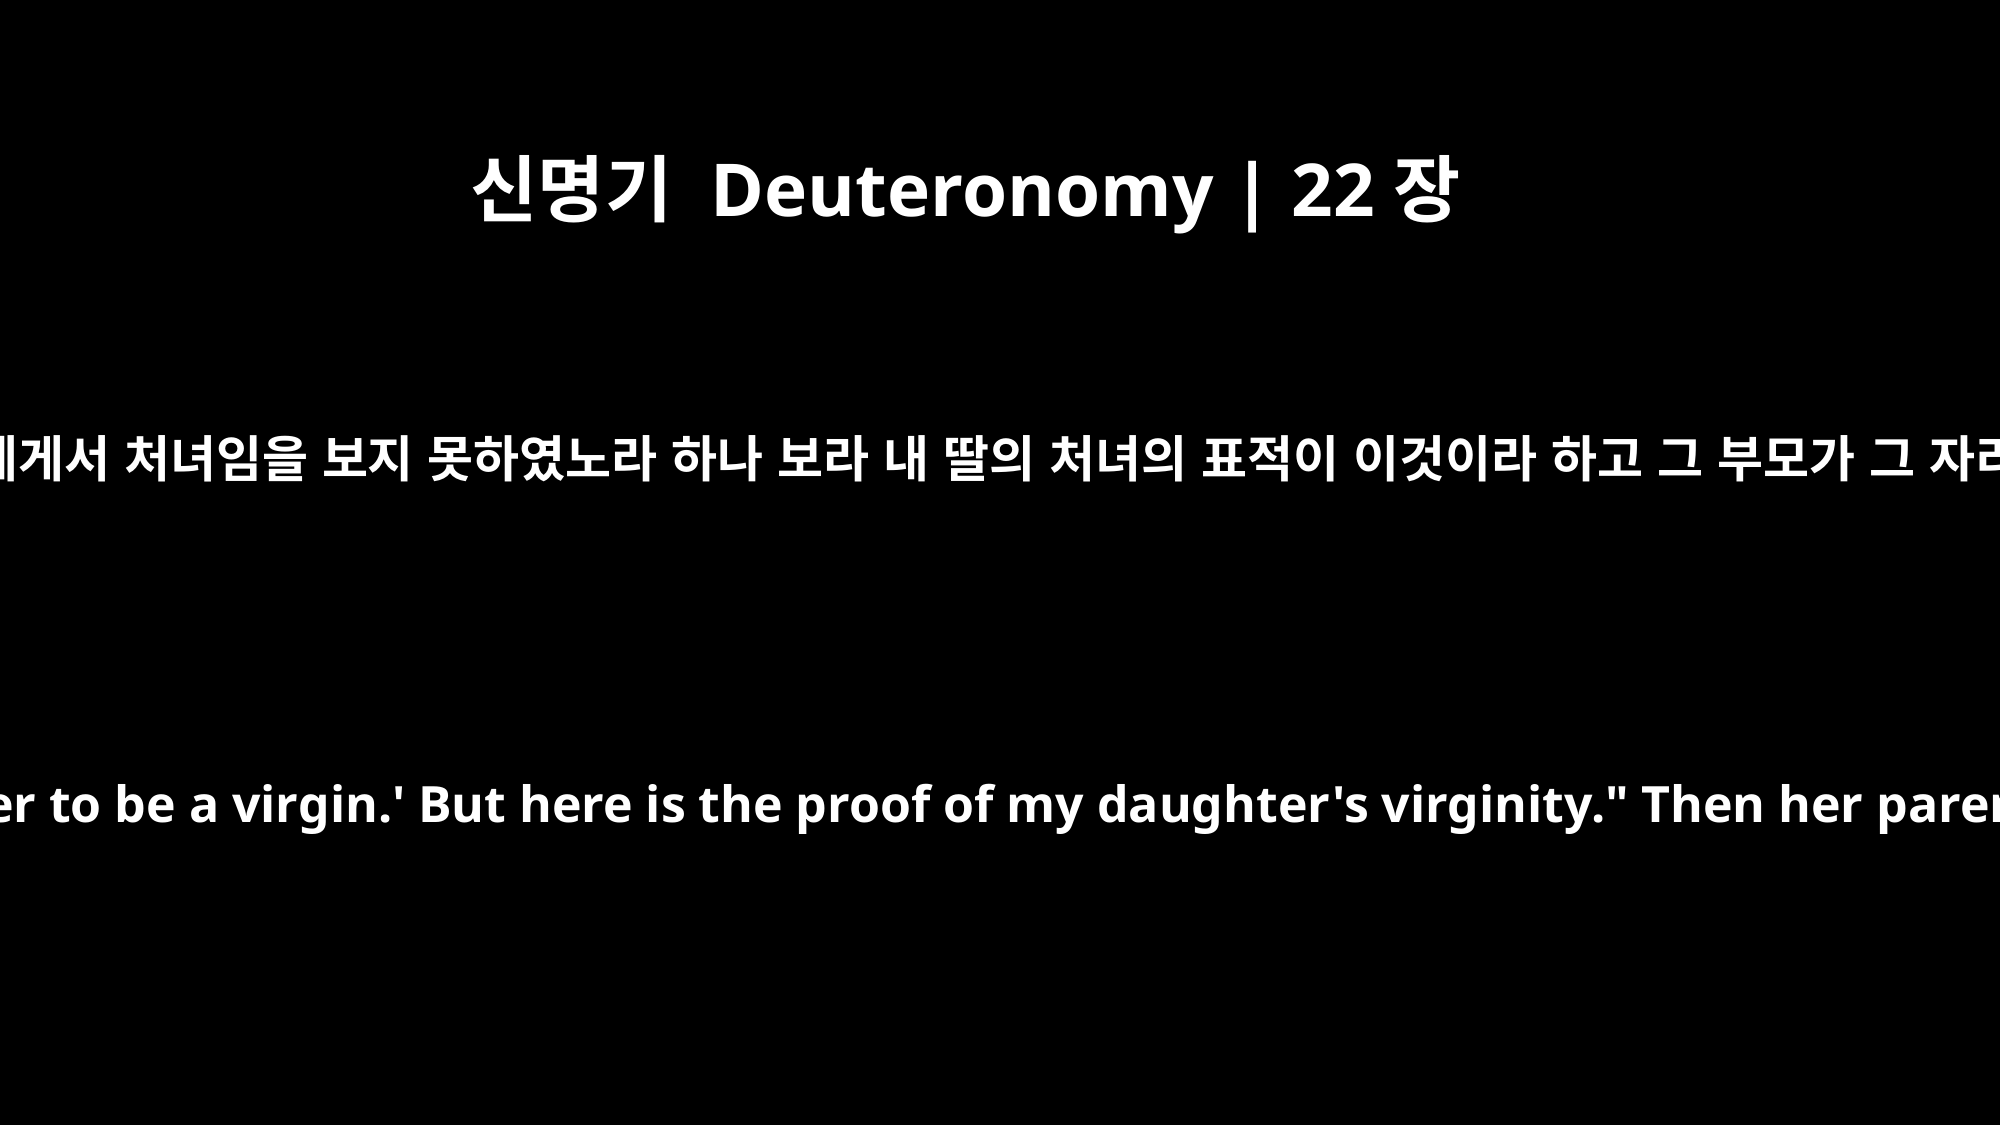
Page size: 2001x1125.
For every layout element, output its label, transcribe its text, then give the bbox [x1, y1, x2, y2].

text_box Now he has slandered her and said, `I did not find your daughter to be a virgin.' But here is the proof of my daughter's virginity." Then her parents shall display the cloth before the elders of the town, [0, 764, 2000, 840]
text_box 17 비방거리를 만들어 말하기를 내가 네 딸에게서 처녀임을 보지 못하였노라 하나 보라 내 딸의 처녀의 표적이 이것이라 하고 그 부모가 그 자리옷을 그 성읍 장로들 앞에 펼 것이요 [0, 359, 2000, 495]
text_box 신명기 Deuteronomy | 22장 [456, 136, 1476, 239]
